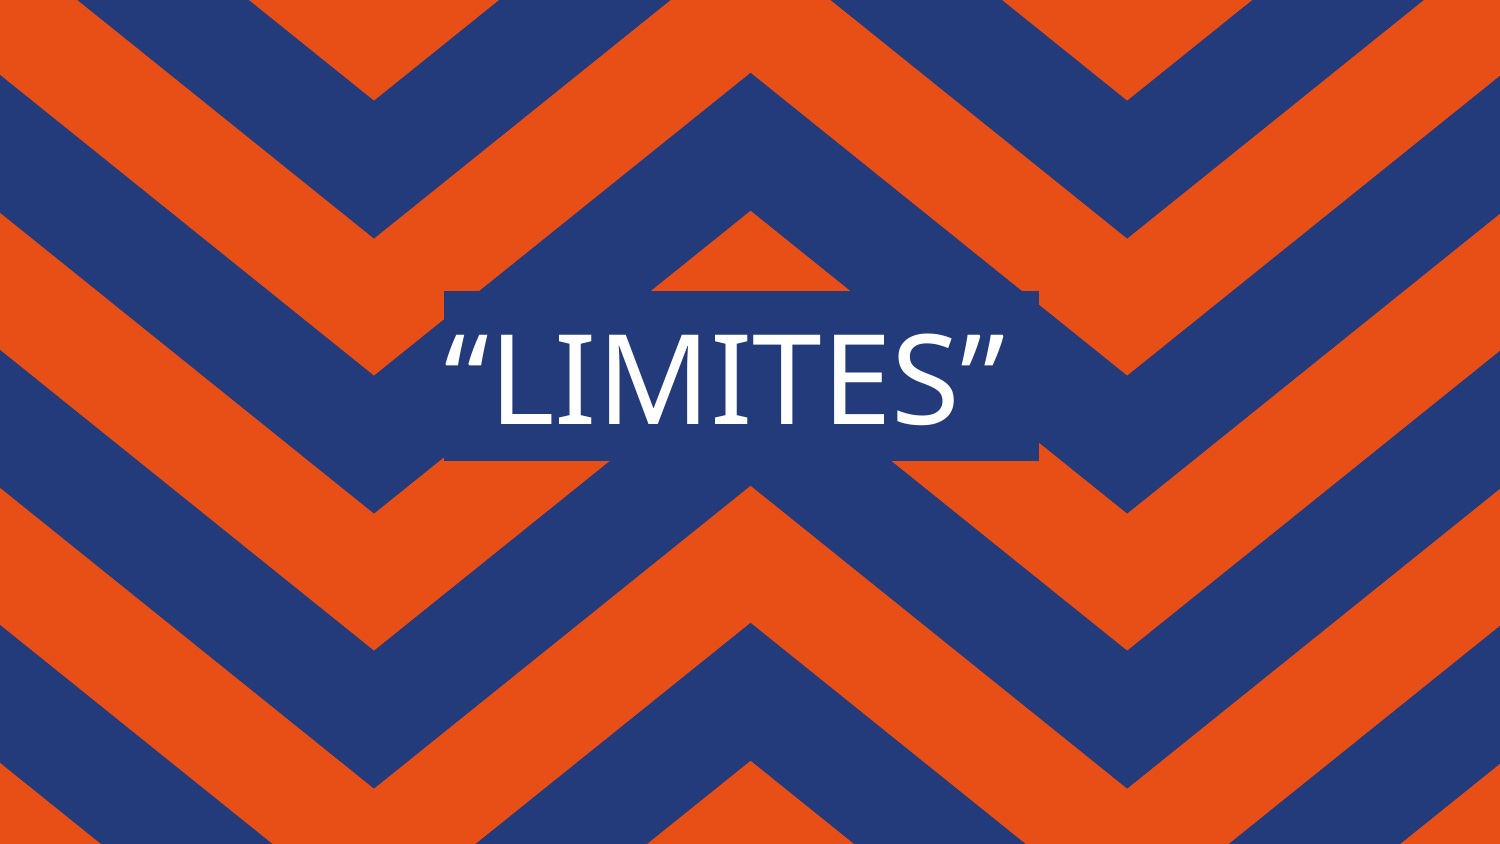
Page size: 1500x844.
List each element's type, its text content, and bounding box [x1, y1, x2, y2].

title “LIMITES” [112, 284, 1370, 506]
